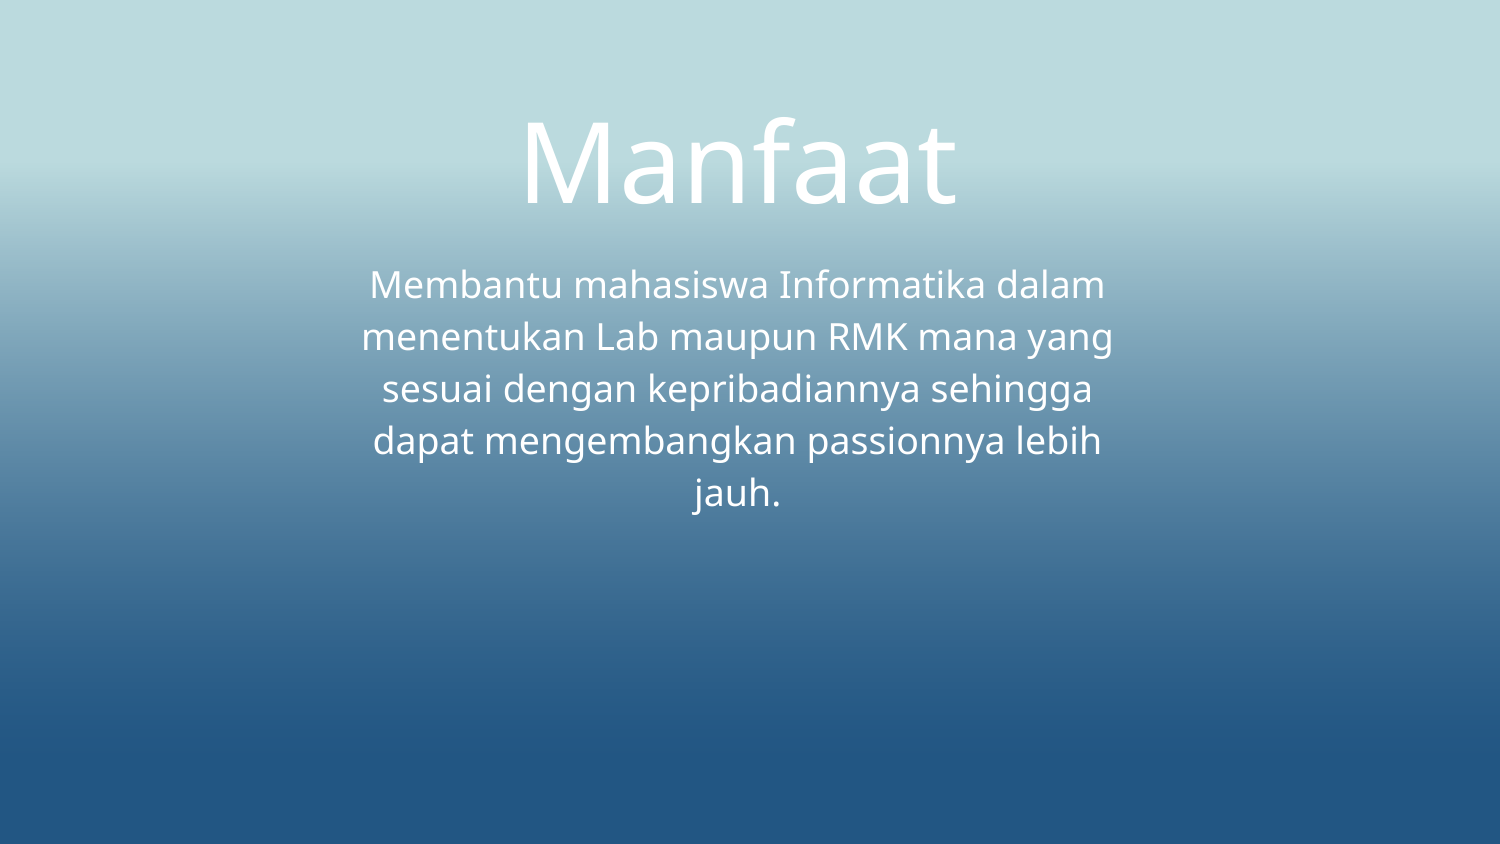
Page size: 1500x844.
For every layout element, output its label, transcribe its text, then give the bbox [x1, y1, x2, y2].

title Manfaat [38, 76, 1437, 171]
list Membantu mahasiswa Informatika dalam menentukan Lab maupun RMK mana yang sesuai dengan kepribadiannya sehingga dapat mengembangkan passionnya lebih jauh. [322, 239, 1153, 527]
picture [0, 0, 1500, 844]
